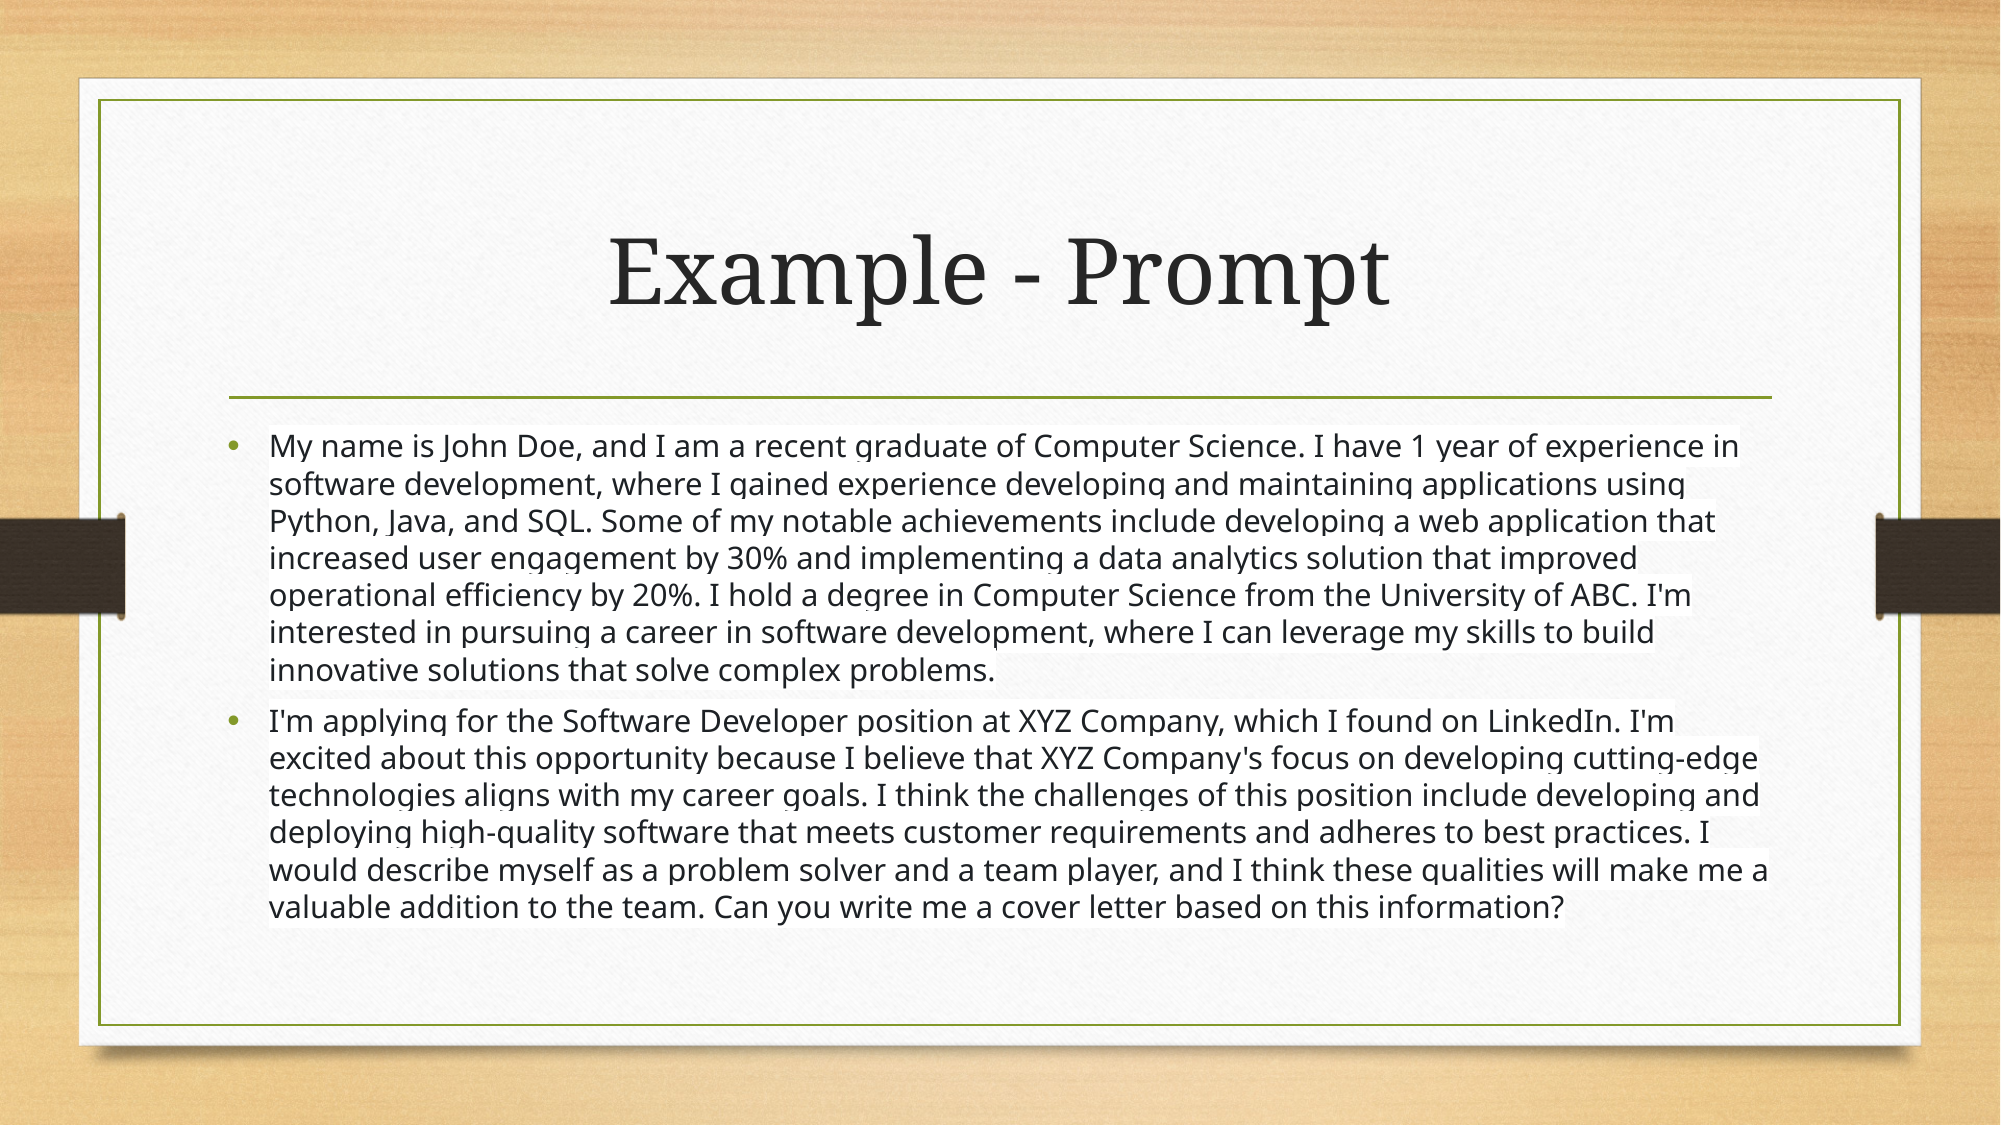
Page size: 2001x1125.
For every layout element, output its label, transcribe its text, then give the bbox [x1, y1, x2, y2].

list My name is John Doe, and I am a recent graduate of Computer Science. I have 1 year of experience in software development, where I gained experience developing and maintaining applications using Python, Java, and SQL. Some of my notable achievements include developing a web application that increased user engagement by 30% and implementing a data analytics solution that improved operational efficiency by 20%. I hold a degree in Computer Science from the University of ABC. I'm interested in pursuing a career in software development, where I can leverage my skills to build innovative solutions that solve complex problems. I'm applying for the Software Developer position at XYZ Company, which I found on LinkedIn. I'm excited about this opportunity because I believe that XYZ Company's focus on developing cutting-edge technologies aligns with my career goals. I think the challenges of this position include developing and deploying high-quality software that meets customer requirements and adheres to best practices. I would describe myself as a problem solver and a team player, and I think these qualities will make me a valuable addition to the team. Can you write me a cover letter based on this information? [212, 419, 1788, 964]
picture [0, 0, 2001, 1125]
title Example - Prompt [212, 161, 1788, 375]
